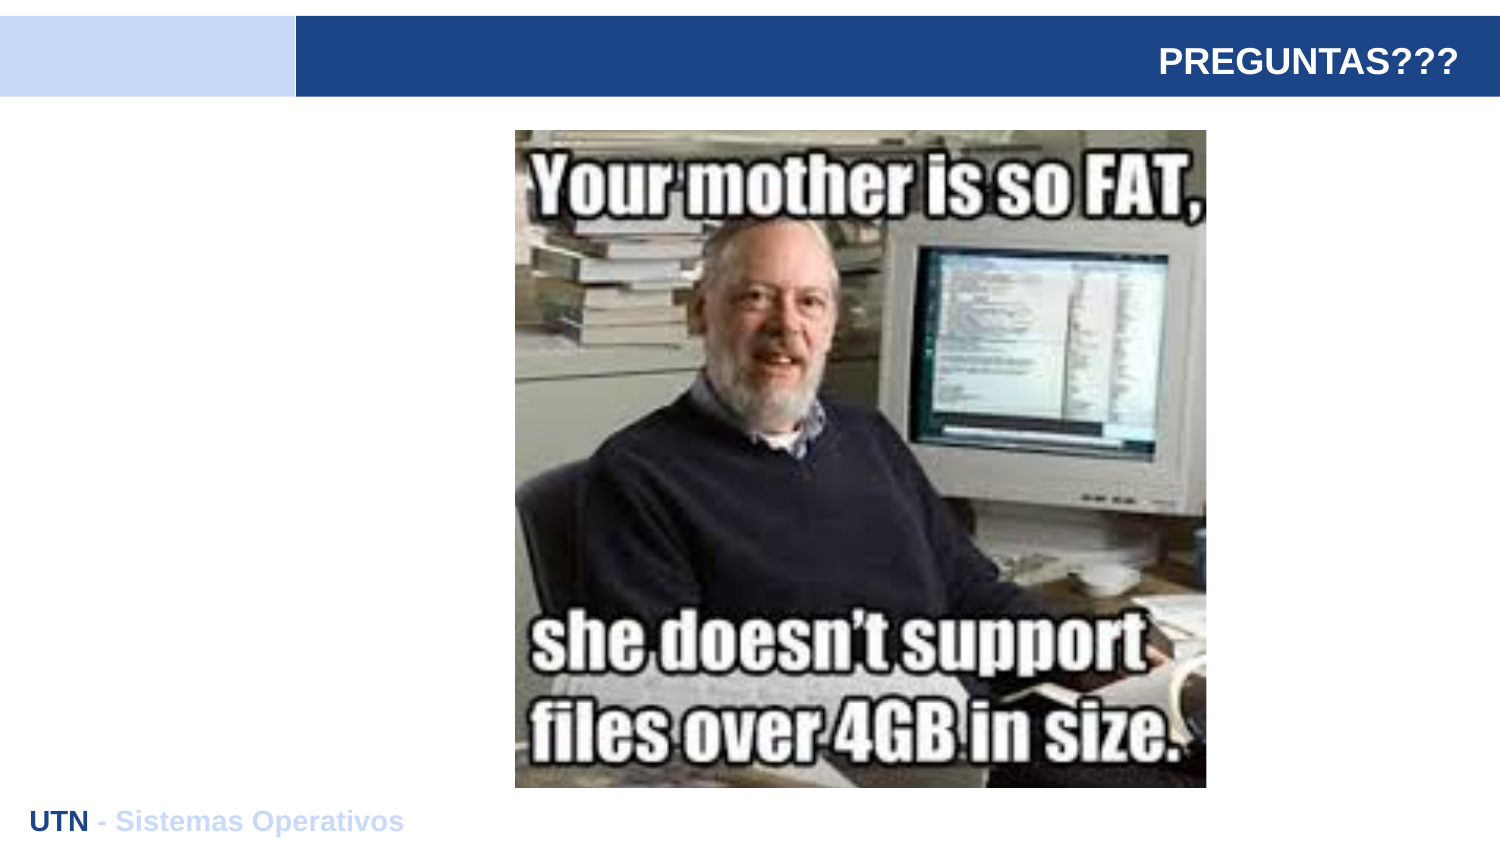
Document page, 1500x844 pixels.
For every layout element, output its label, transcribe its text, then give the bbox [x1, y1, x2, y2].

text_box UTN - Sistemas Operativos [14, 787, 1486, 837]
text_box [0, 15, 296, 97]
text_box [296, 15, 1500, 97]
picture [514, 129, 1207, 788]
title PREGUNTAS??? [199, 40, 1475, 97]
